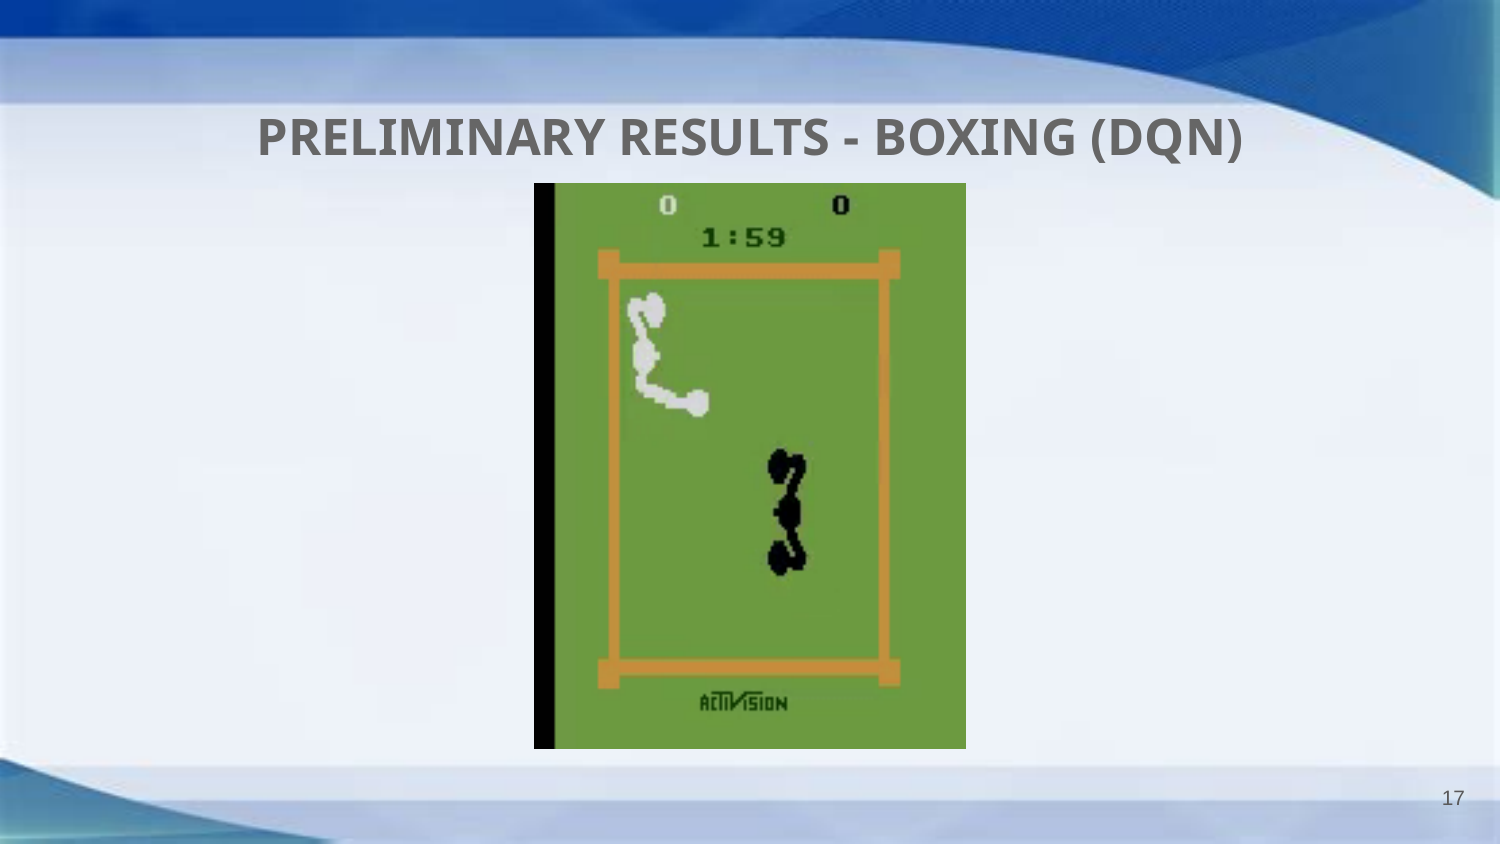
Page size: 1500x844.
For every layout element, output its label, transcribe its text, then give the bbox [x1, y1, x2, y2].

title PRELIMINARY RESULTS - BOXING (DQN) [51, 90, 1449, 184]
slide_number ‹#› [1389, 764, 1480, 830]
picture [0, 0, 1500, 844]
